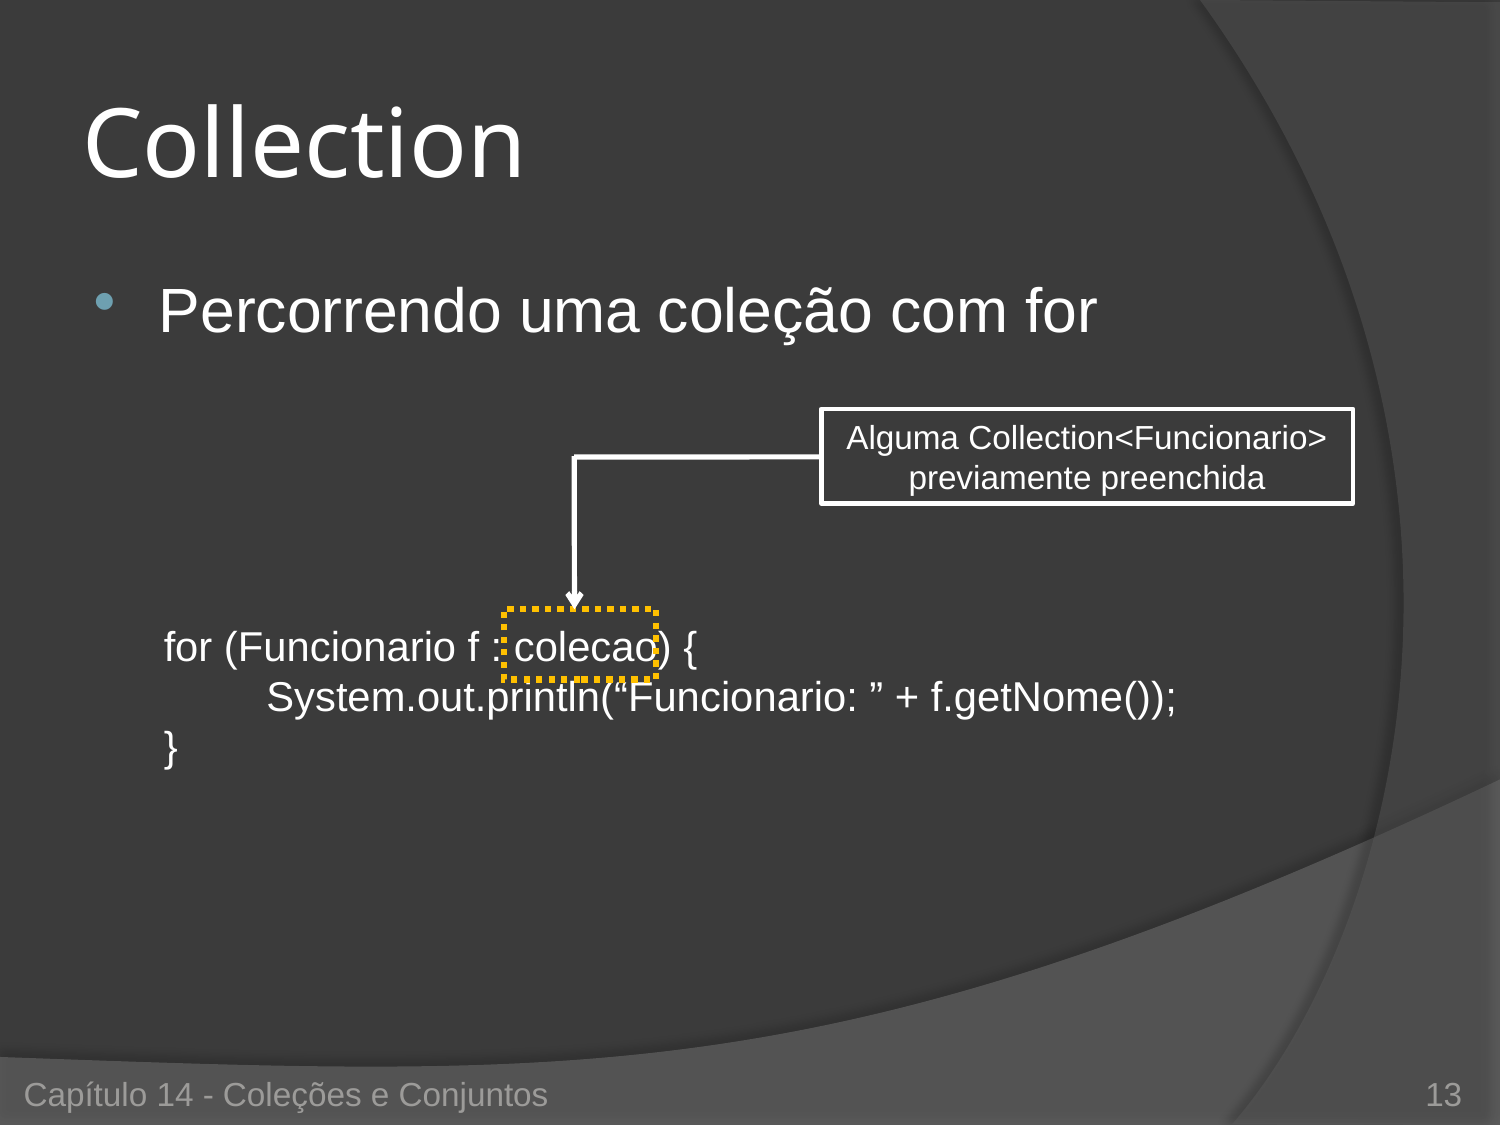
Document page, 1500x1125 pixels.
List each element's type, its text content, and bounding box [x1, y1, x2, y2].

slide_number 13 [1337, 1053, 1463, 1114]
footer Capítulo 14 - Coleções e Conjuntos [23, 1053, 961, 1114]
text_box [503, 408, 1354, 680]
list Percorrendo uma coleção com for for (Funcionario f : colecao) { System.out.println(“Funcionario: ” + f.getNome()); } [74, 262, 1301, 1006]
title Collection [74, 44, 1400, 233]
